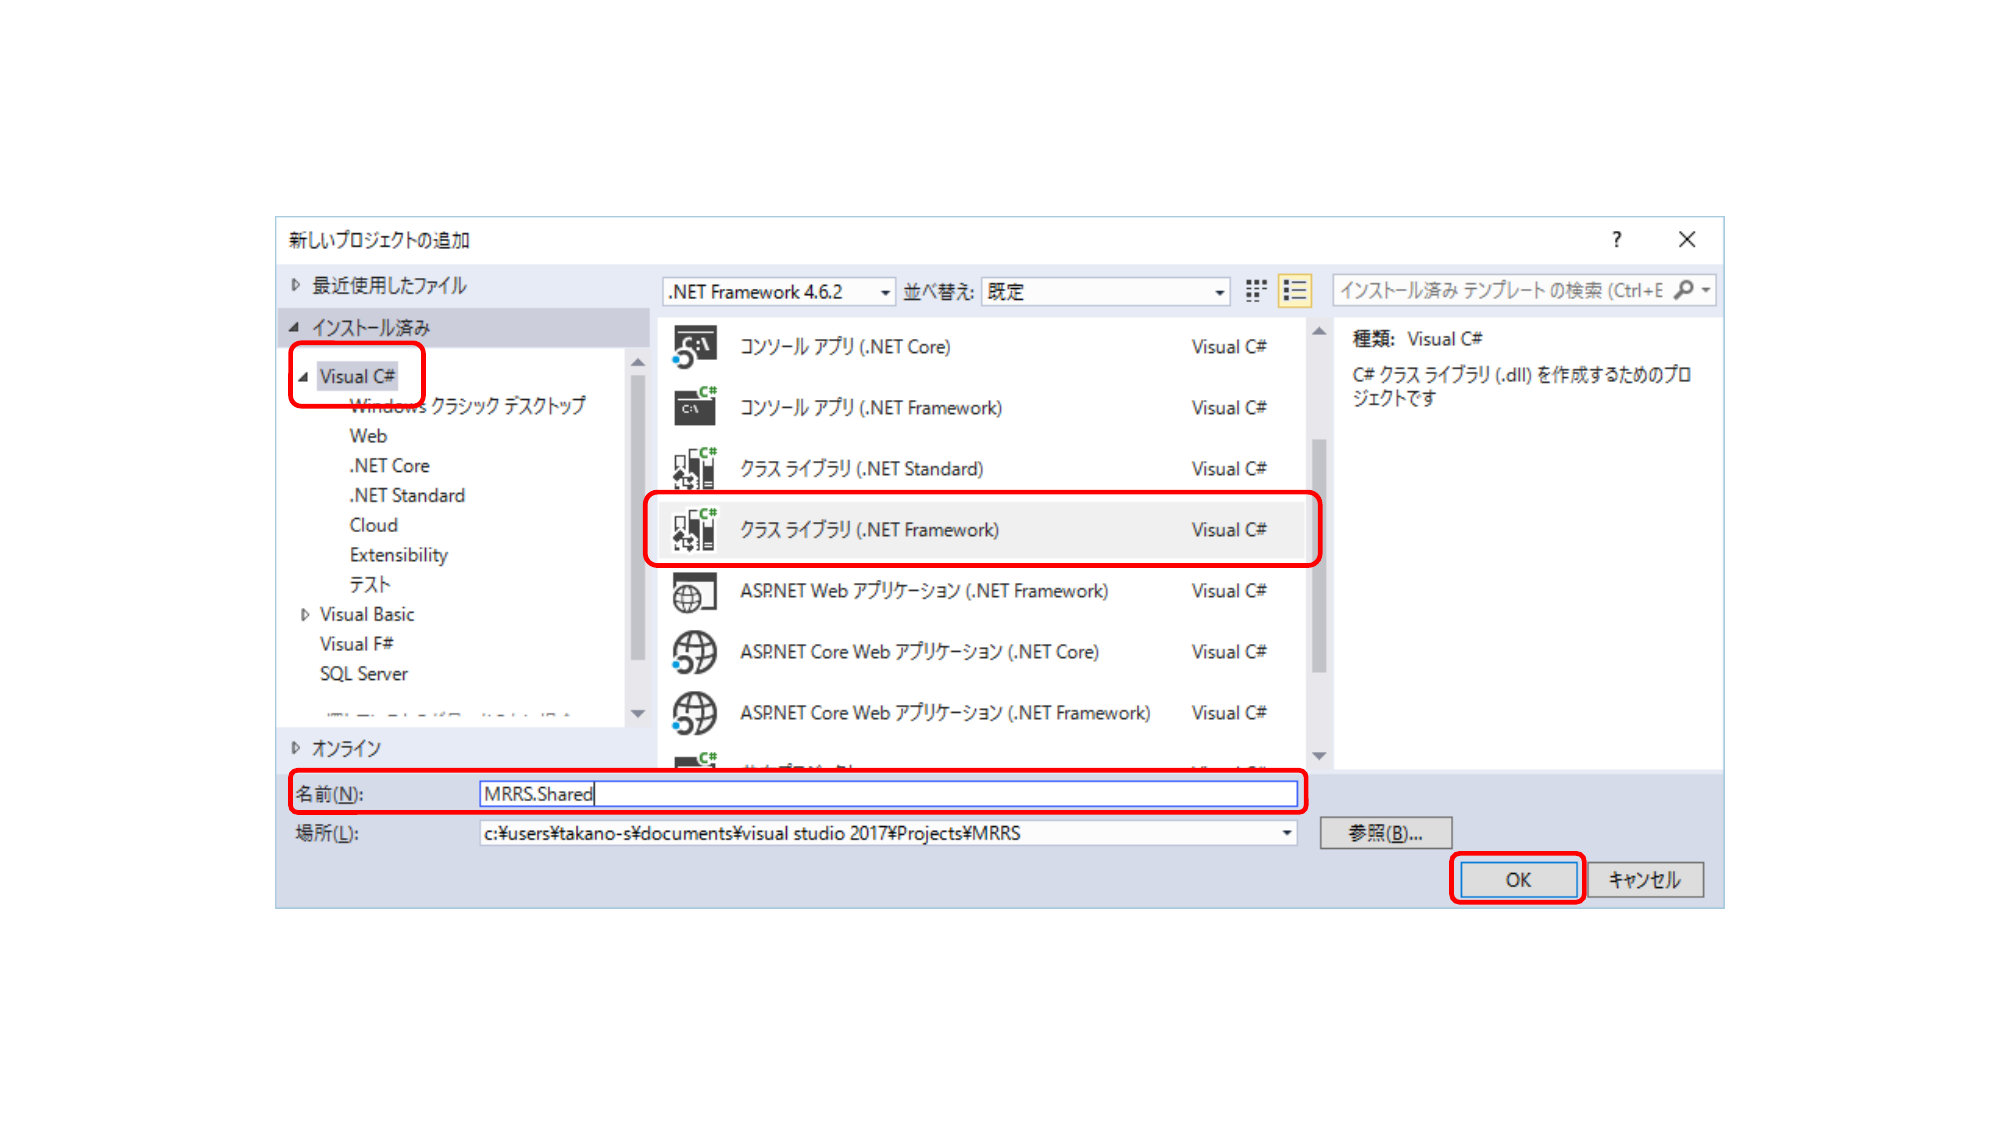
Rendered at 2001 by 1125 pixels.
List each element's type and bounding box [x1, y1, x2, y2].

picture [274, 216, 1725, 909]
